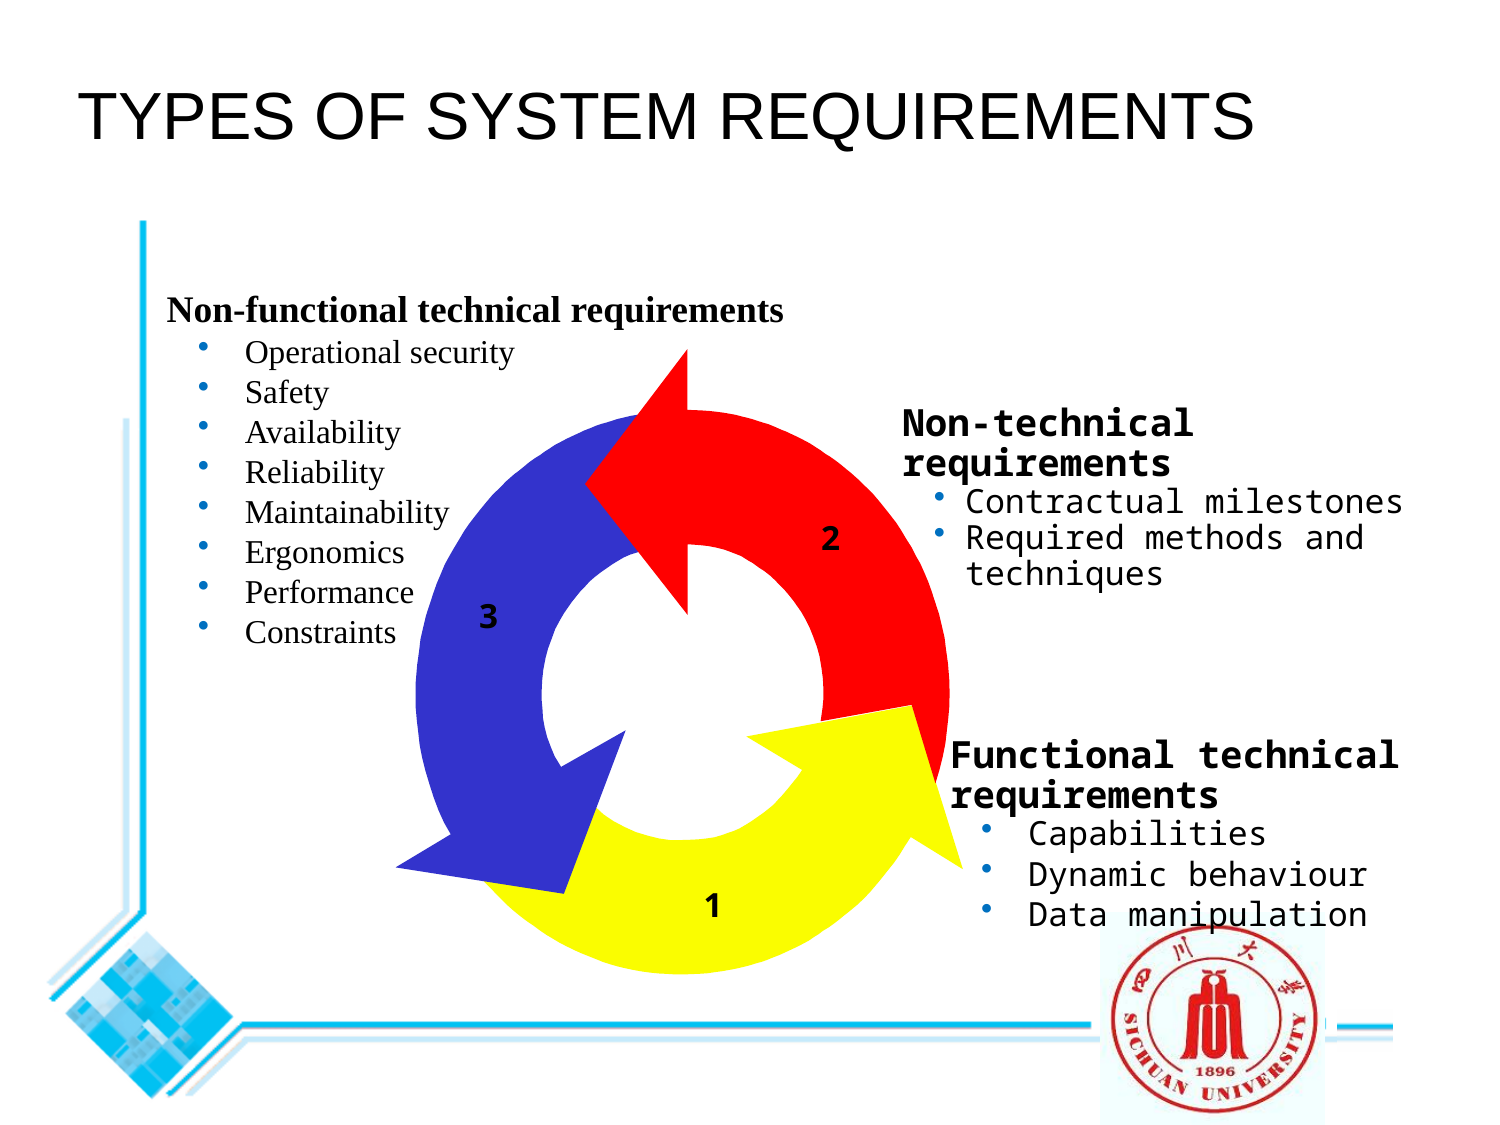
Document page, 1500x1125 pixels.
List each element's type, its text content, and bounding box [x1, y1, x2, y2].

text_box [395, 348, 964, 975]
text_box Non-technical requirements Contractual milestones Required methods and techniques [969, 396, 1457, 600]
text_box Functional technical requirements Capabilities Dynamic behaviour Data manipulation [969, 728, 1500, 941]
text_box TYPES OF SYSTEM REQUIREMENTS [62, 37, 1413, 188]
picture [35, 209, 1393, 1125]
text_box Non-functional technical requirements Operational security Safety Availability Reliability Maintainability Ergonomics Performance Constraints [166, 282, 951, 658]
